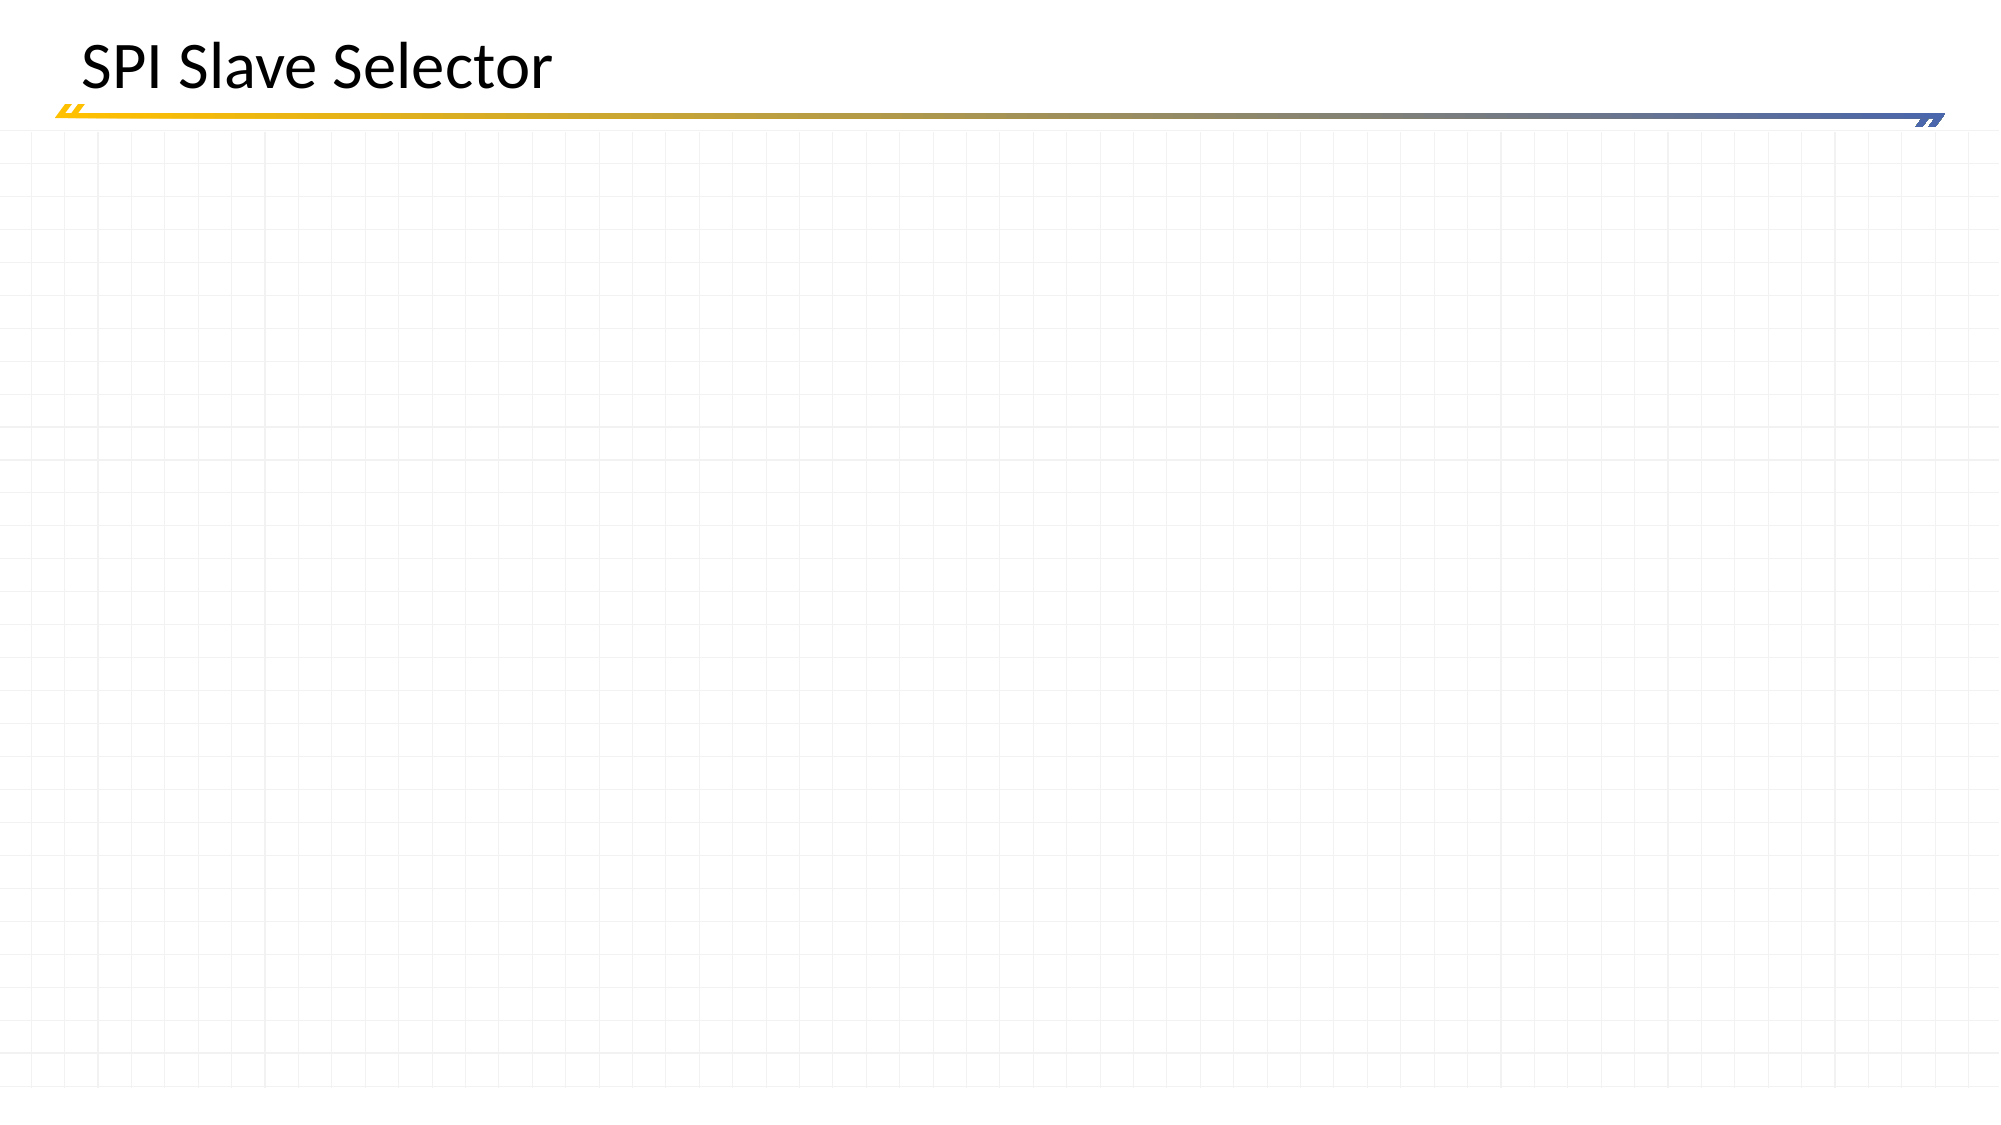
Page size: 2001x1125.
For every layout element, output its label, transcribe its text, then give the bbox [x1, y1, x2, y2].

title SPI Slave Selector [66, 0, 1934, 111]
